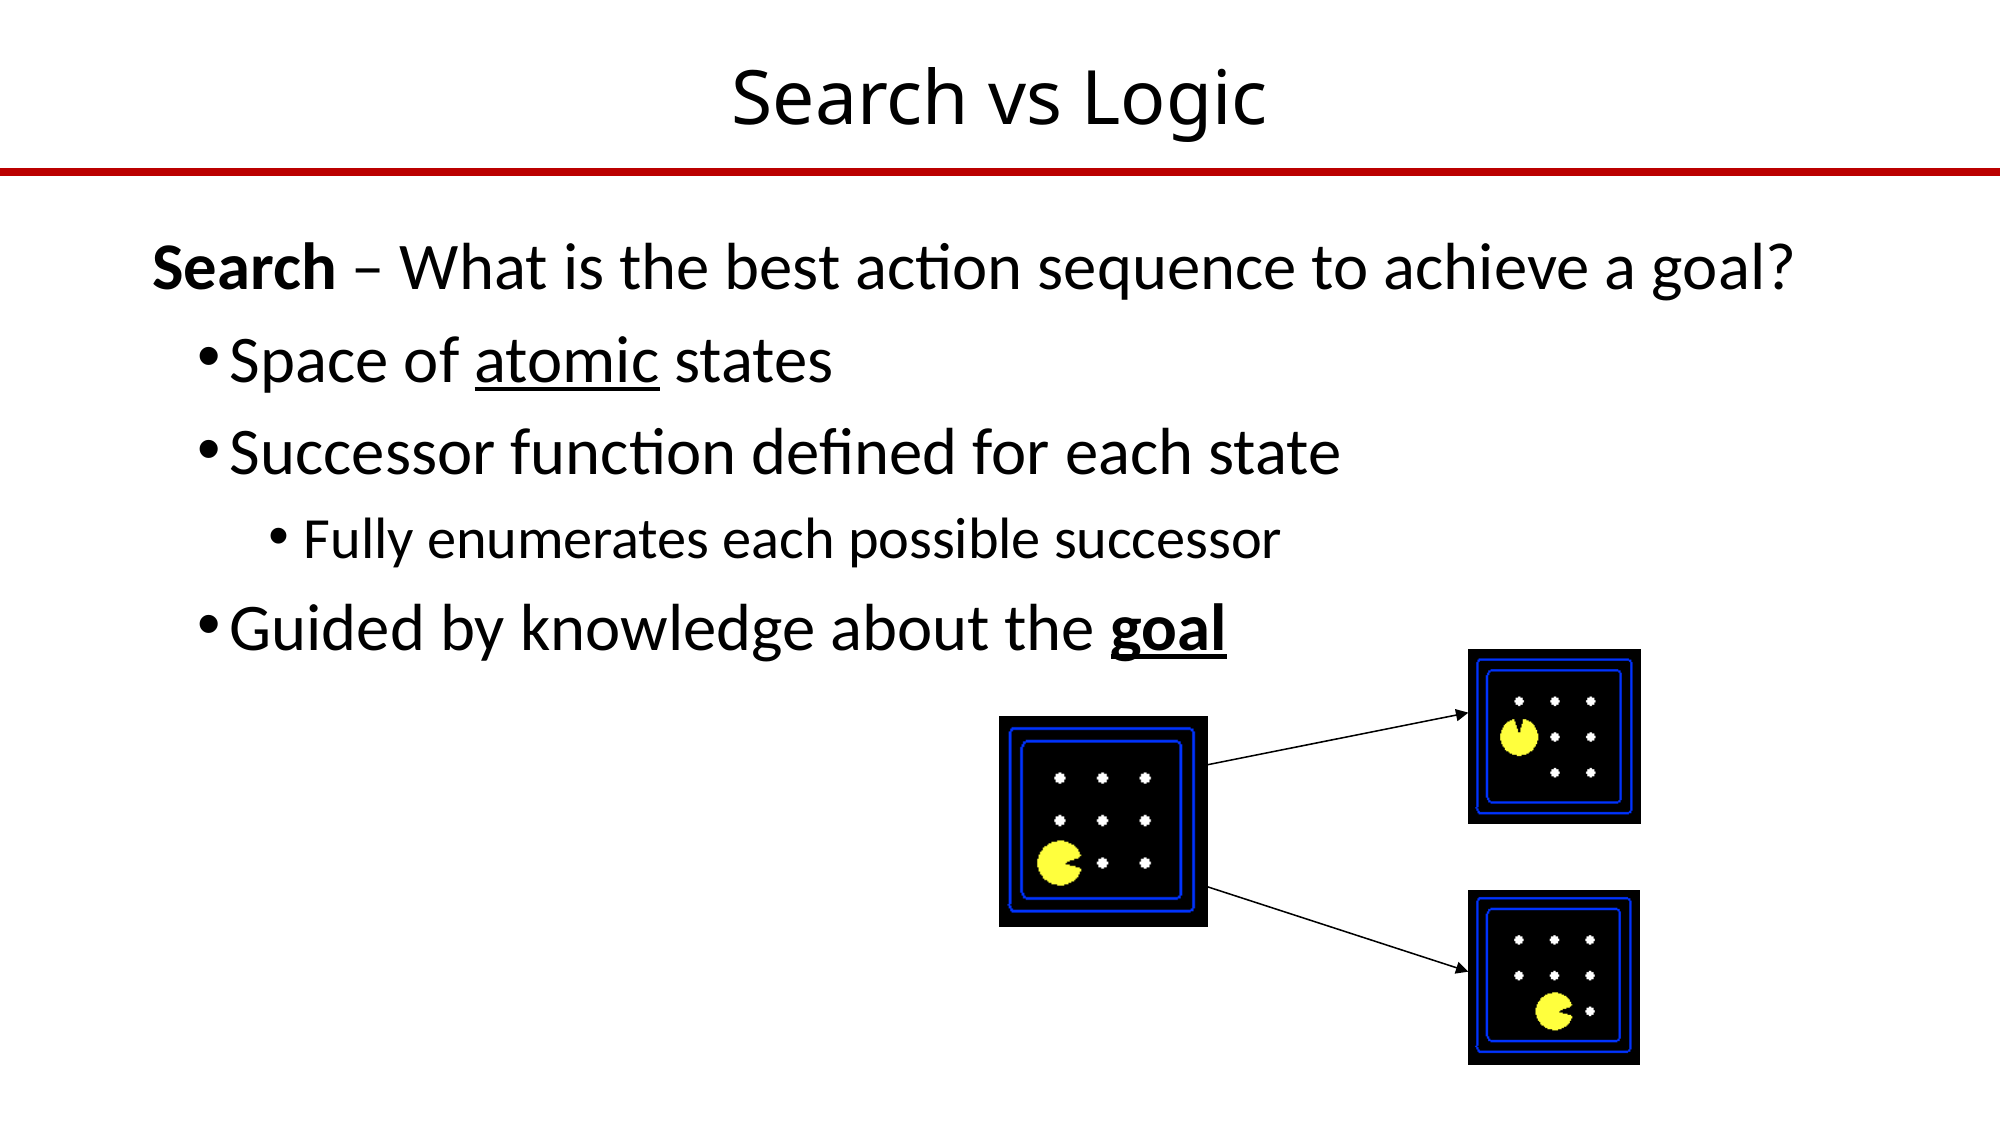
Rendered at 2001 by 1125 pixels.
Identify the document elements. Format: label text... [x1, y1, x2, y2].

text_box [1208, 886, 1468, 974]
list Search – What is the best action sequence to achieve a goal? Space of atomic states Successor function defined for each state Fully enumerates each possible successor Guided by knowledge about the goal [137, 215, 1863, 1065]
title Search vs Logic [137, 50, 1863, 150]
picture [1468, 890, 1640, 1065]
text_box [1208, 709, 1468, 765]
picture [999, 716, 1208, 927]
picture [1468, 649, 1641, 824]
